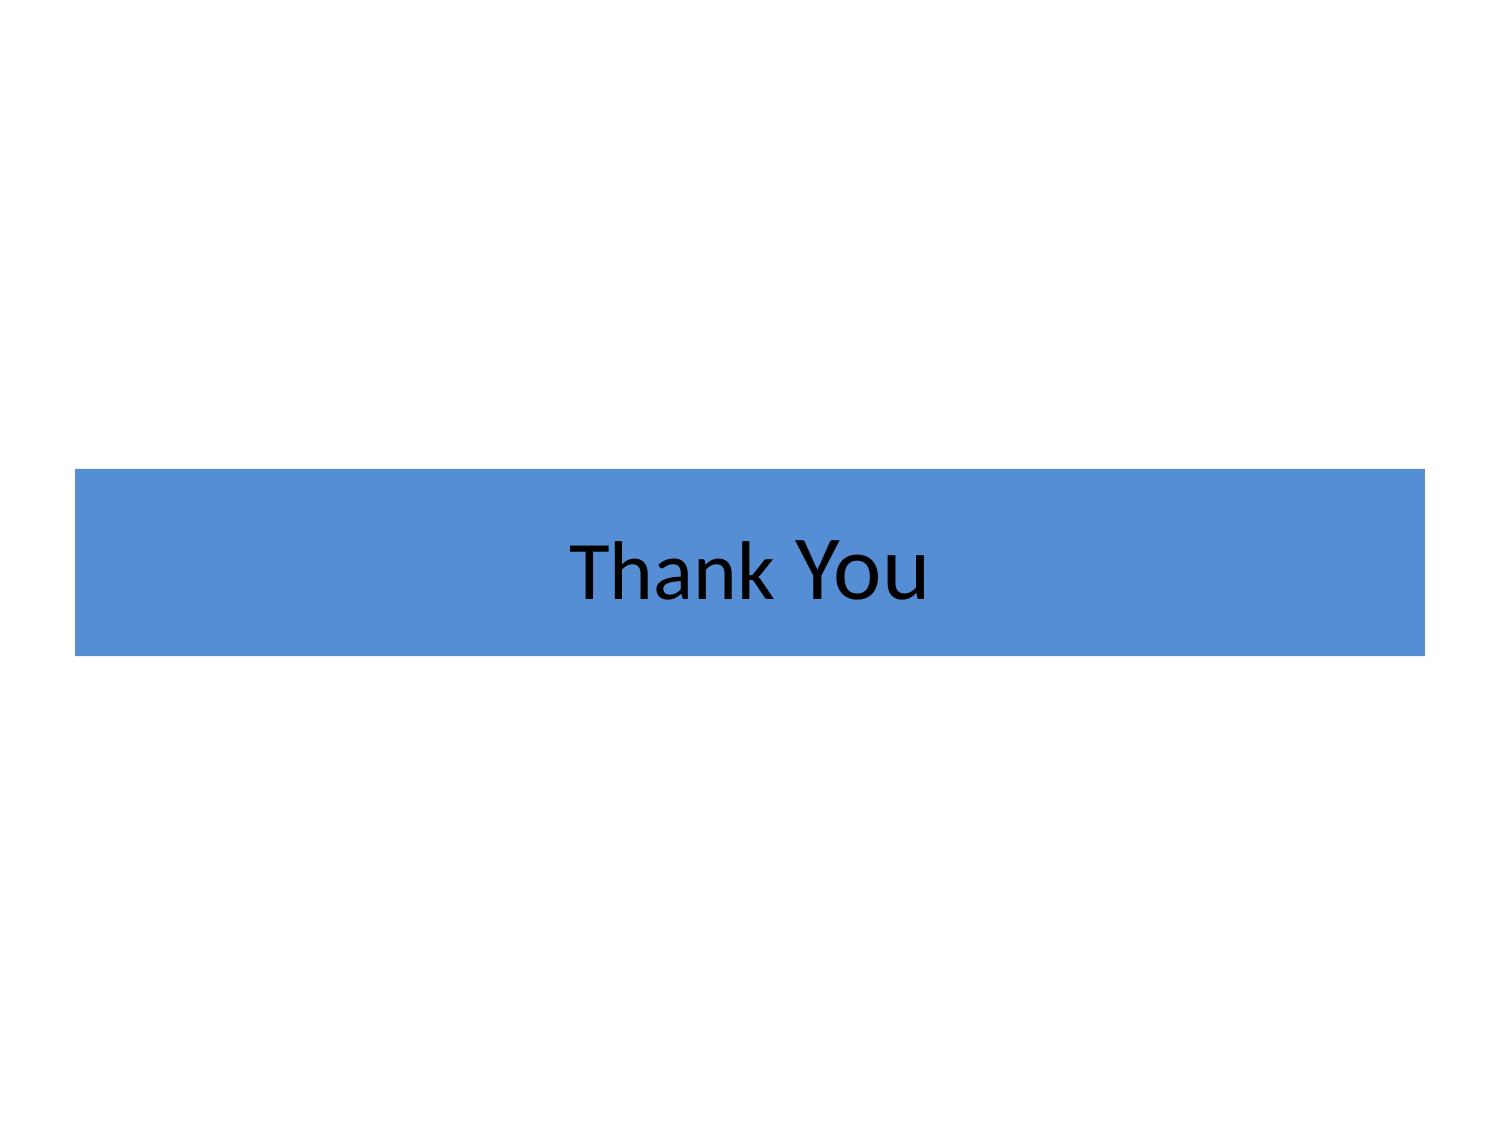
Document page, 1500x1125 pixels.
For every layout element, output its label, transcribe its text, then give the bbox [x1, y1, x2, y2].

title Thank You [75, 468, 1425, 657]
